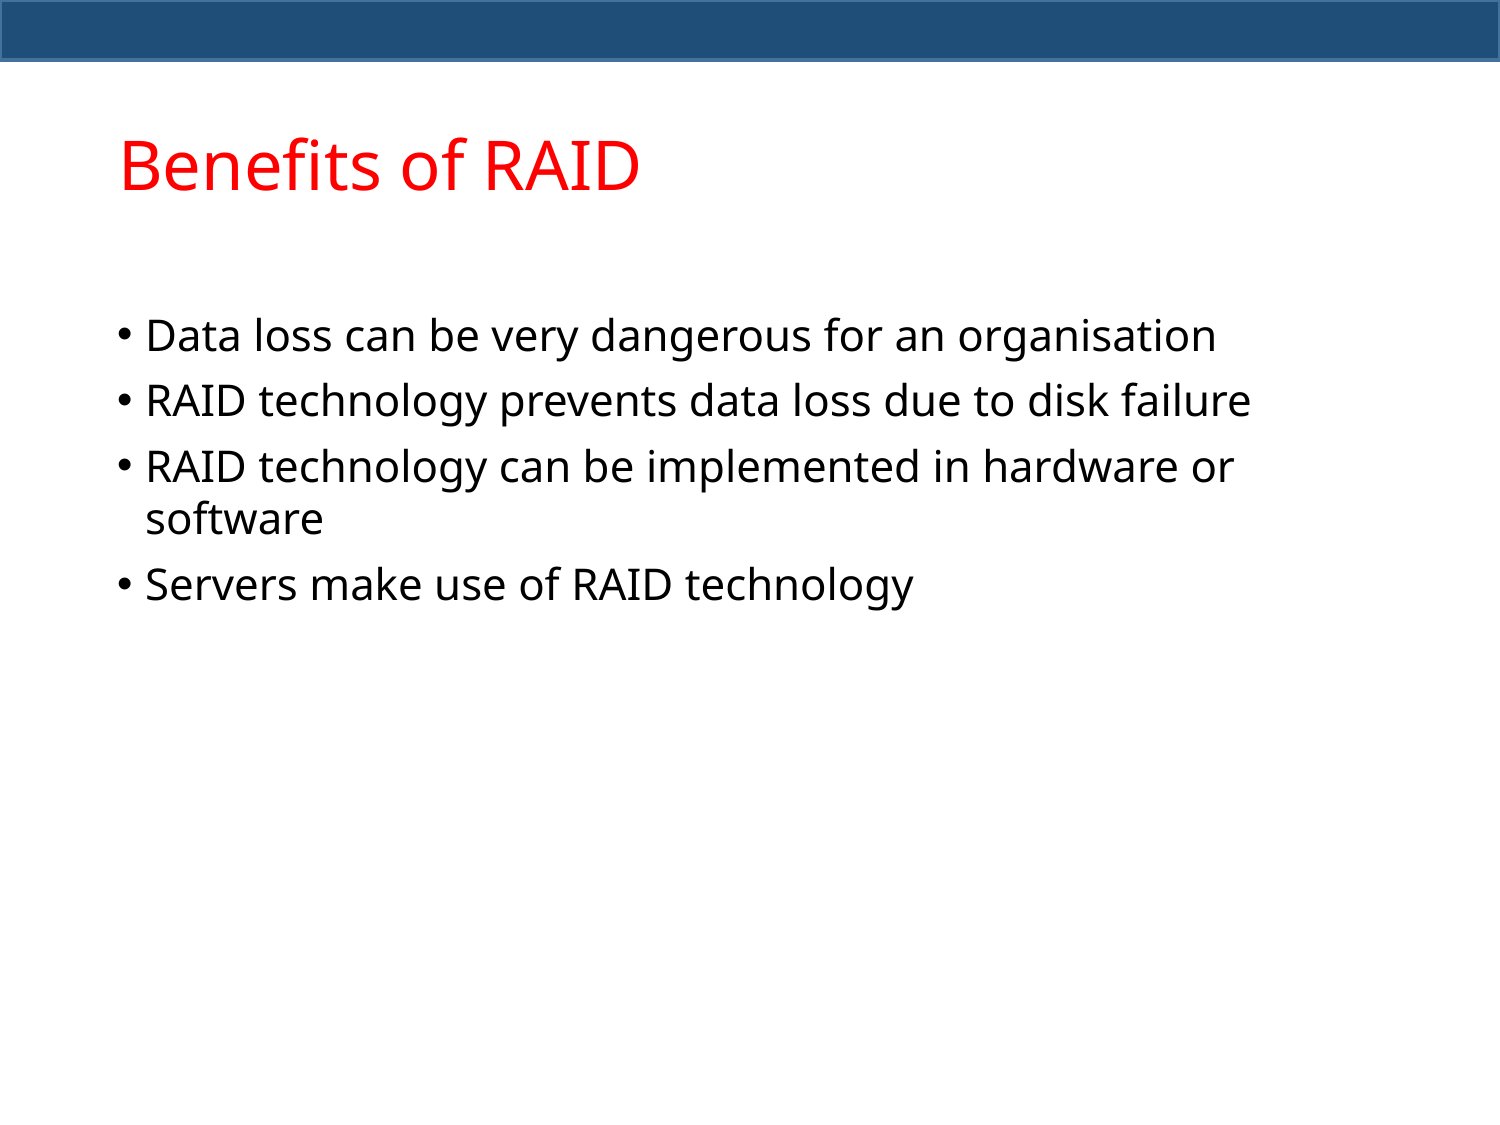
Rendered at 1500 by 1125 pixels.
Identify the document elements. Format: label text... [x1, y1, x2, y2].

title Benefits of RAID [103, 59, 1397, 278]
list Data loss can be very dangerous for an organisation RAID technology prevents data loss due to disk failure RAID technology can be implemented in hardware or software Servers make use of RAID technology [102, 299, 1396, 1014]
